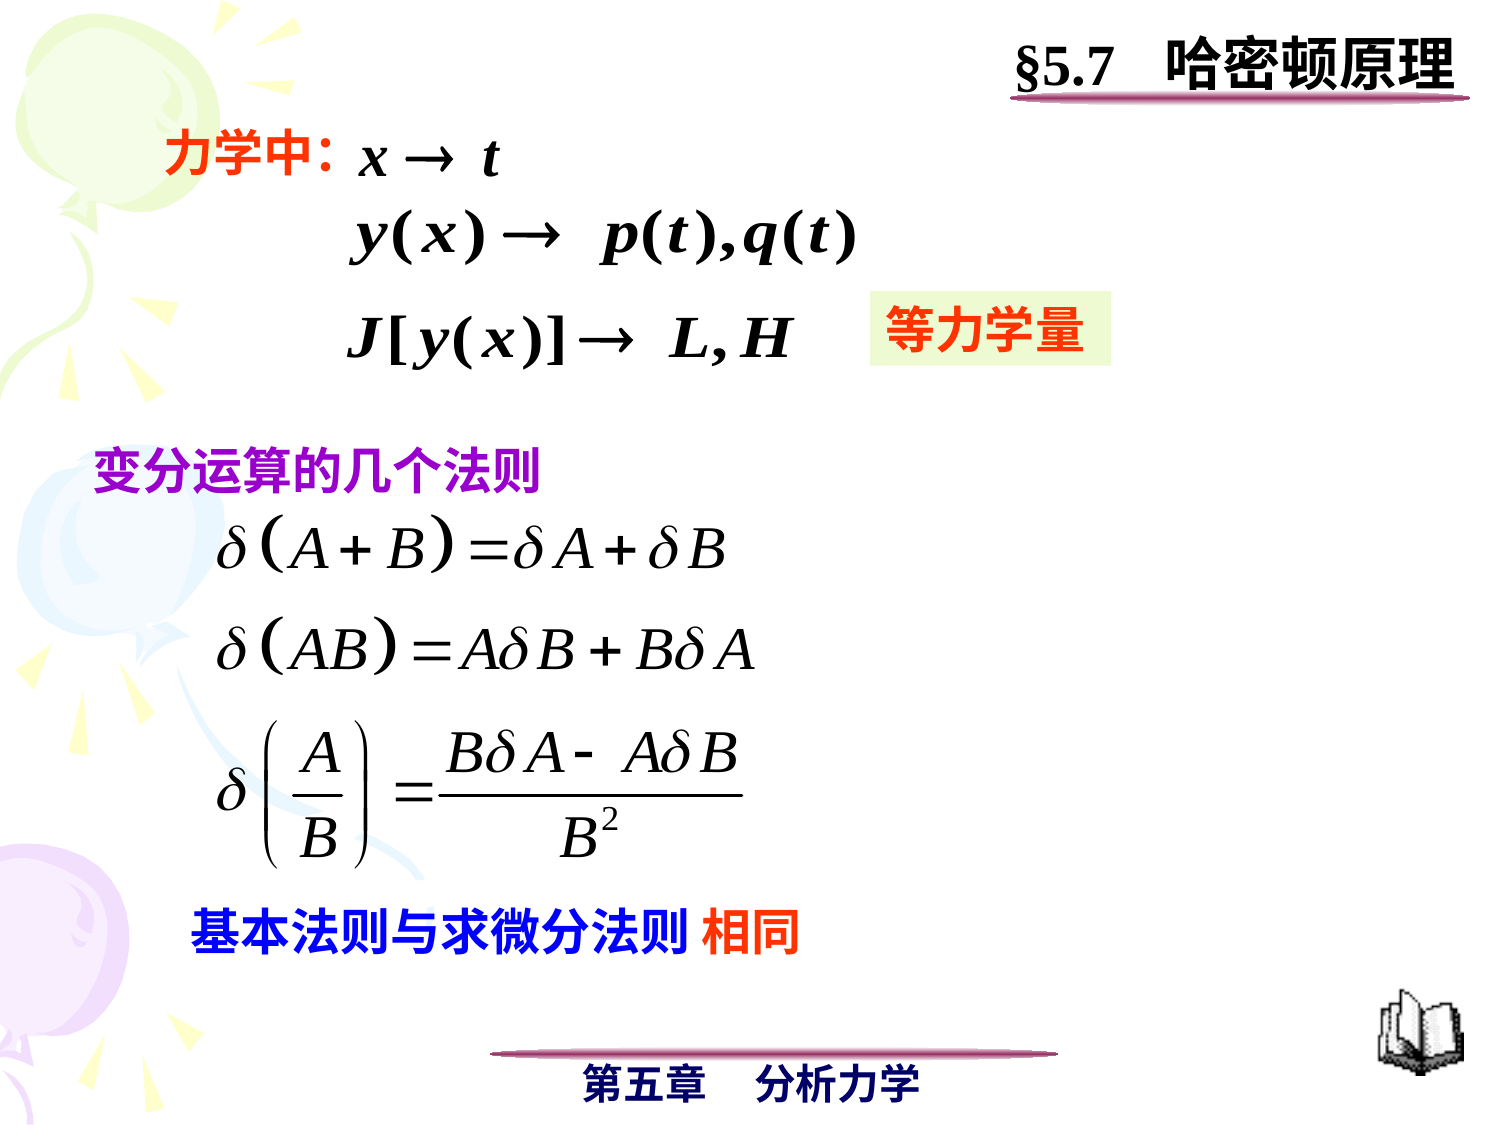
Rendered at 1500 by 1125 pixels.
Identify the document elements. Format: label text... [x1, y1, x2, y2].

text_box [538, 1046, 1059, 1059]
text_box [490, 1051, 513, 1057]
text_box 力学中： [147, 113, 392, 189]
text_box 基本法则与求微分法则 相同 [175, 893, 828, 968]
text_box [1009, 90, 1471, 107]
text_box 等力学量 [870, 291, 1112, 366]
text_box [345, 124, 514, 191]
text_box §5.7 哈密顿原理 [986, 20, 1483, 105]
text_box 第五章 分析力学 [513, 1050, 989, 1094]
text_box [206, 503, 765, 883]
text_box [336, 196, 869, 277]
text_box 变分运算的几个法则 [78, 432, 558, 508]
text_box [336, 302, 810, 381]
picture [1375, 987, 1464, 1076]
